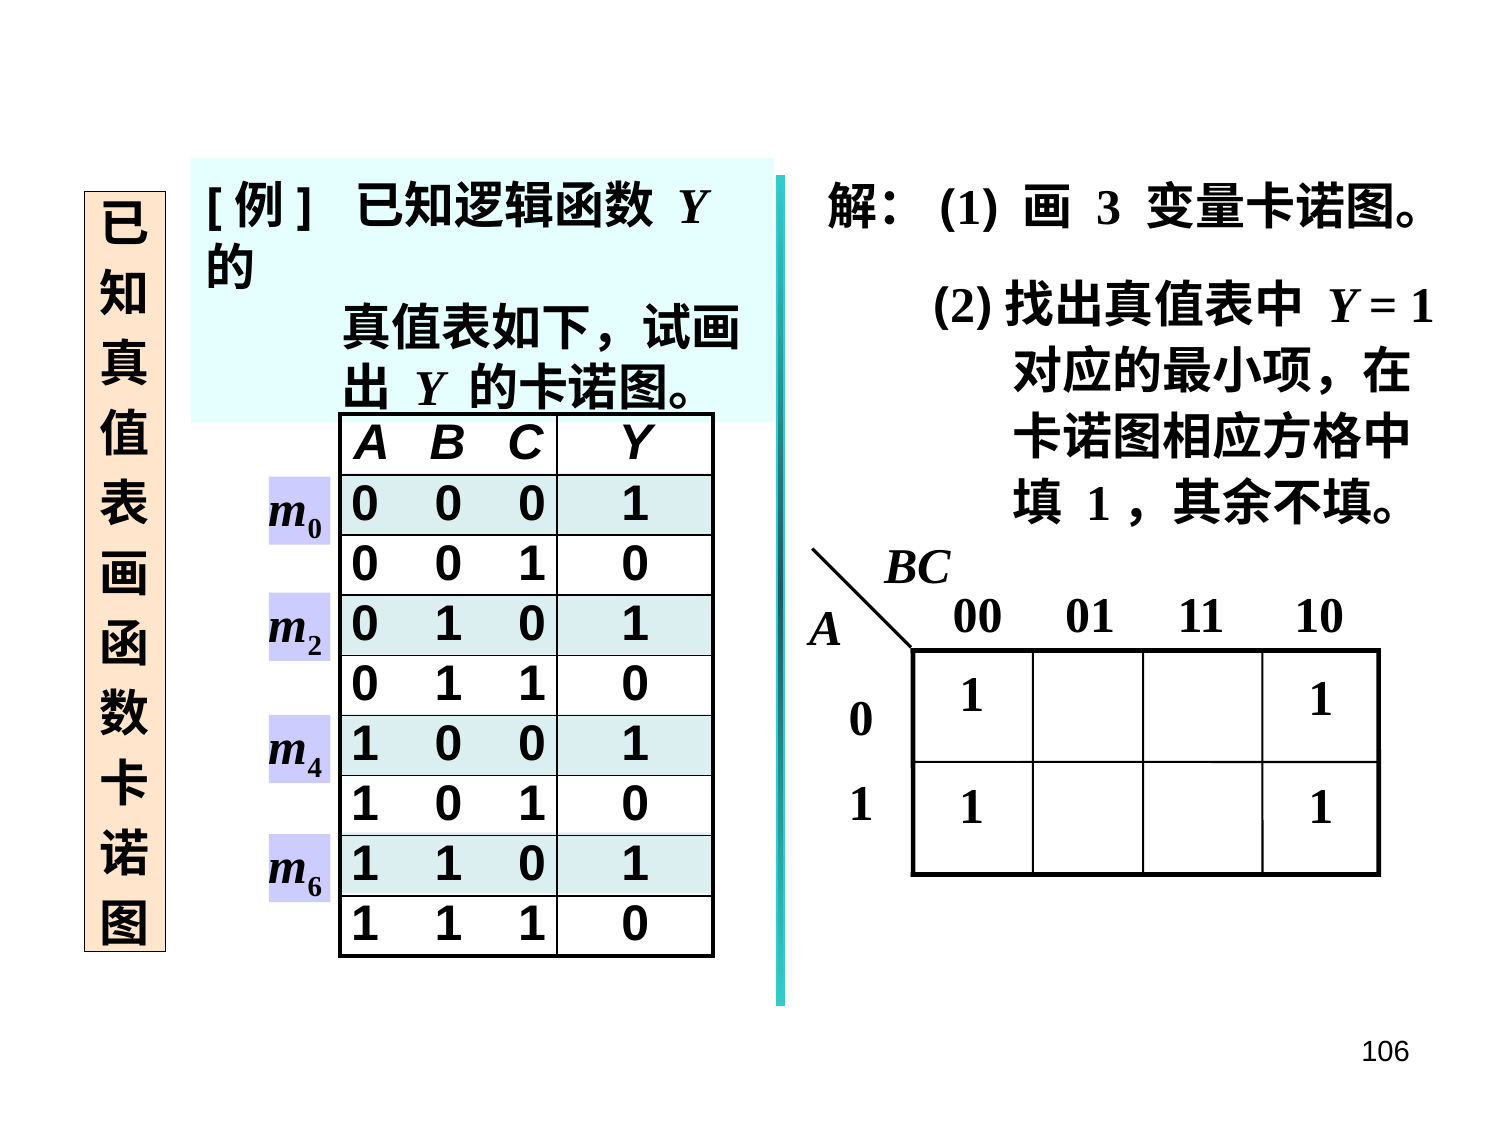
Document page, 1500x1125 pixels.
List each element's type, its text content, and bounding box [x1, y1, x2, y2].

table_cell 1 1 0 [342, 836, 556, 895]
table_cell 0 [558, 656, 711, 715]
text_box 已 知 真 值 表 画 函 数 卡 诺 图 [84, 191, 166, 952]
table_cell 0 [558, 536, 711, 594]
table_cell 1 0 1 [342, 776, 556, 835]
text_box 解：(1) 画 3 变量卡诺图。 [812, 167, 1500, 243]
table_cell 1 0 0 [342, 716, 556, 775]
table_cell 1 [558, 596, 711, 655]
slide_number 106 [1074, 1024, 1426, 1103]
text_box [268, 476, 331, 895]
table_cell 1 [558, 716, 711, 775]
table_cell 1 1 1 [342, 897, 556, 954]
table_cell 0 [558, 897, 711, 954]
text_box (2)找出真值表中 Y = 1 对应的最小项，在 卡诺图相应方格中 填 1，其余不填。 [918, 259, 1478, 538]
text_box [794, 525, 1379, 875]
table_cell 0 [558, 776, 711, 835]
table_cell 0 1 1 [342, 656, 556, 715]
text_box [919, 653, 1365, 868]
table_cell 0 0 1 [342, 536, 556, 594]
table_cell 1 [558, 476, 711, 534]
table_header A B C [342, 416, 556, 474]
table_cell 1 [558, 836, 711, 895]
table_header Y [558, 416, 711, 474]
text_box [776, 175, 784, 1006]
table_cell 0 1 0 [342, 596, 556, 655]
text_box [例] 已知逻辑函数 Y 的 真值表如下，试画 出 Y 的卡诺图。 [191, 157, 774, 423]
table_cell 0 0 0 [342, 476, 556, 534]
